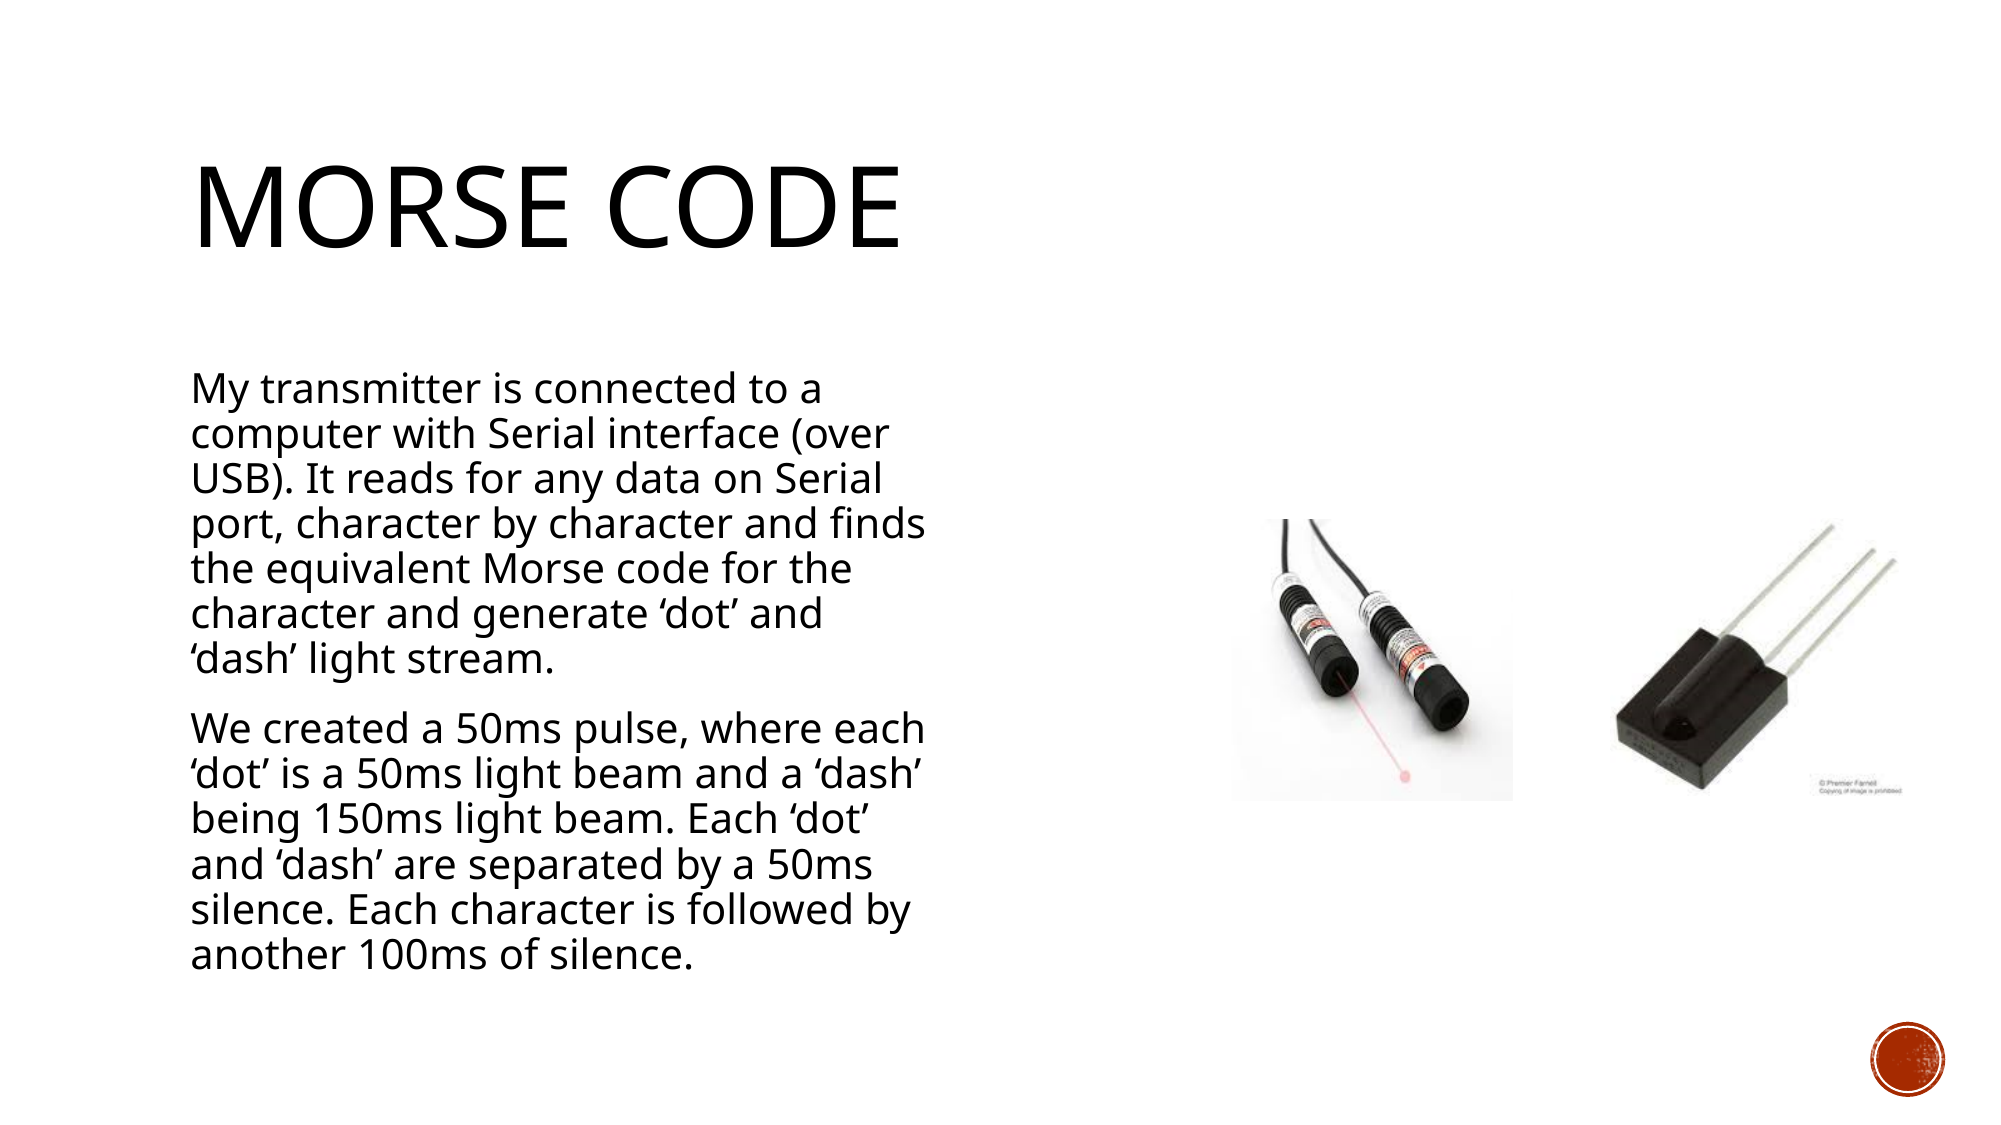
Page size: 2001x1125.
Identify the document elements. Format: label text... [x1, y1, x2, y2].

picture [1610, 518, 1903, 796]
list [1235, 522, 1511, 798]
list My transmitter is connected to a computer with Serial interface (over USB). It reads for any data on Serial port, character by character and finds the equivalent Morse code for the character and generate ‘dot’ and ‘dash’ light stream. We created a 50ms pulse, where each ‘dot’ is a 50ms light beam and a ‘dash’ being 150ms light beam. Each ‘dot’ and ‘dash’ are separated by a 50ms silence. Each character is followed by another 100ms of silence. [175, 360, 956, 1013]
title MORSE CODE [175, 79, 1826, 344]
